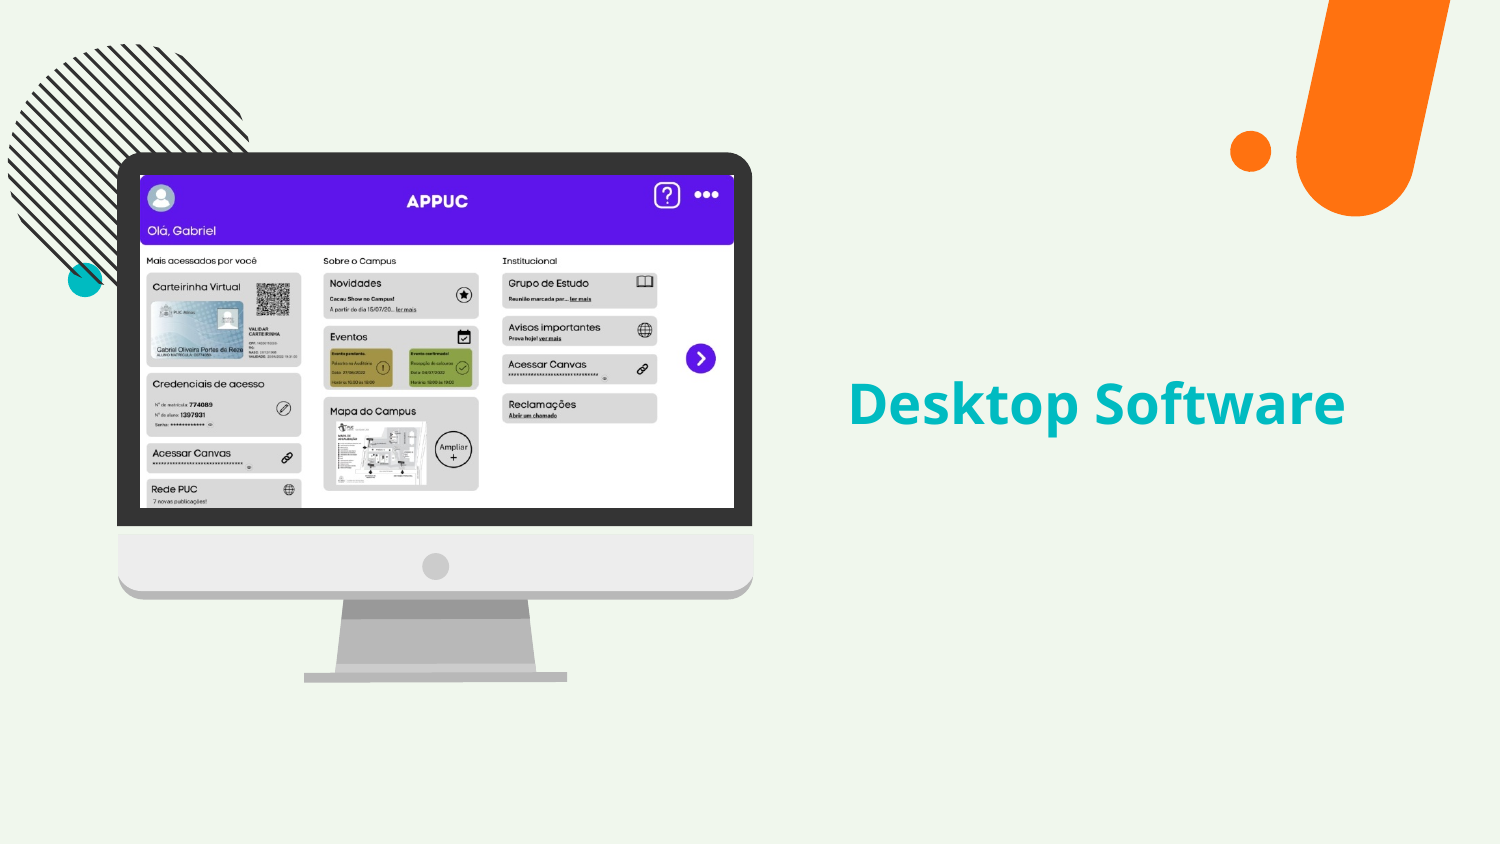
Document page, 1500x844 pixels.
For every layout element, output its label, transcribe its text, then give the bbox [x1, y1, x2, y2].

picture [140, 175, 734, 509]
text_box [7, 43, 252, 288]
title Desktop Software [832, 354, 1382, 451]
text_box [116, 152, 754, 683]
